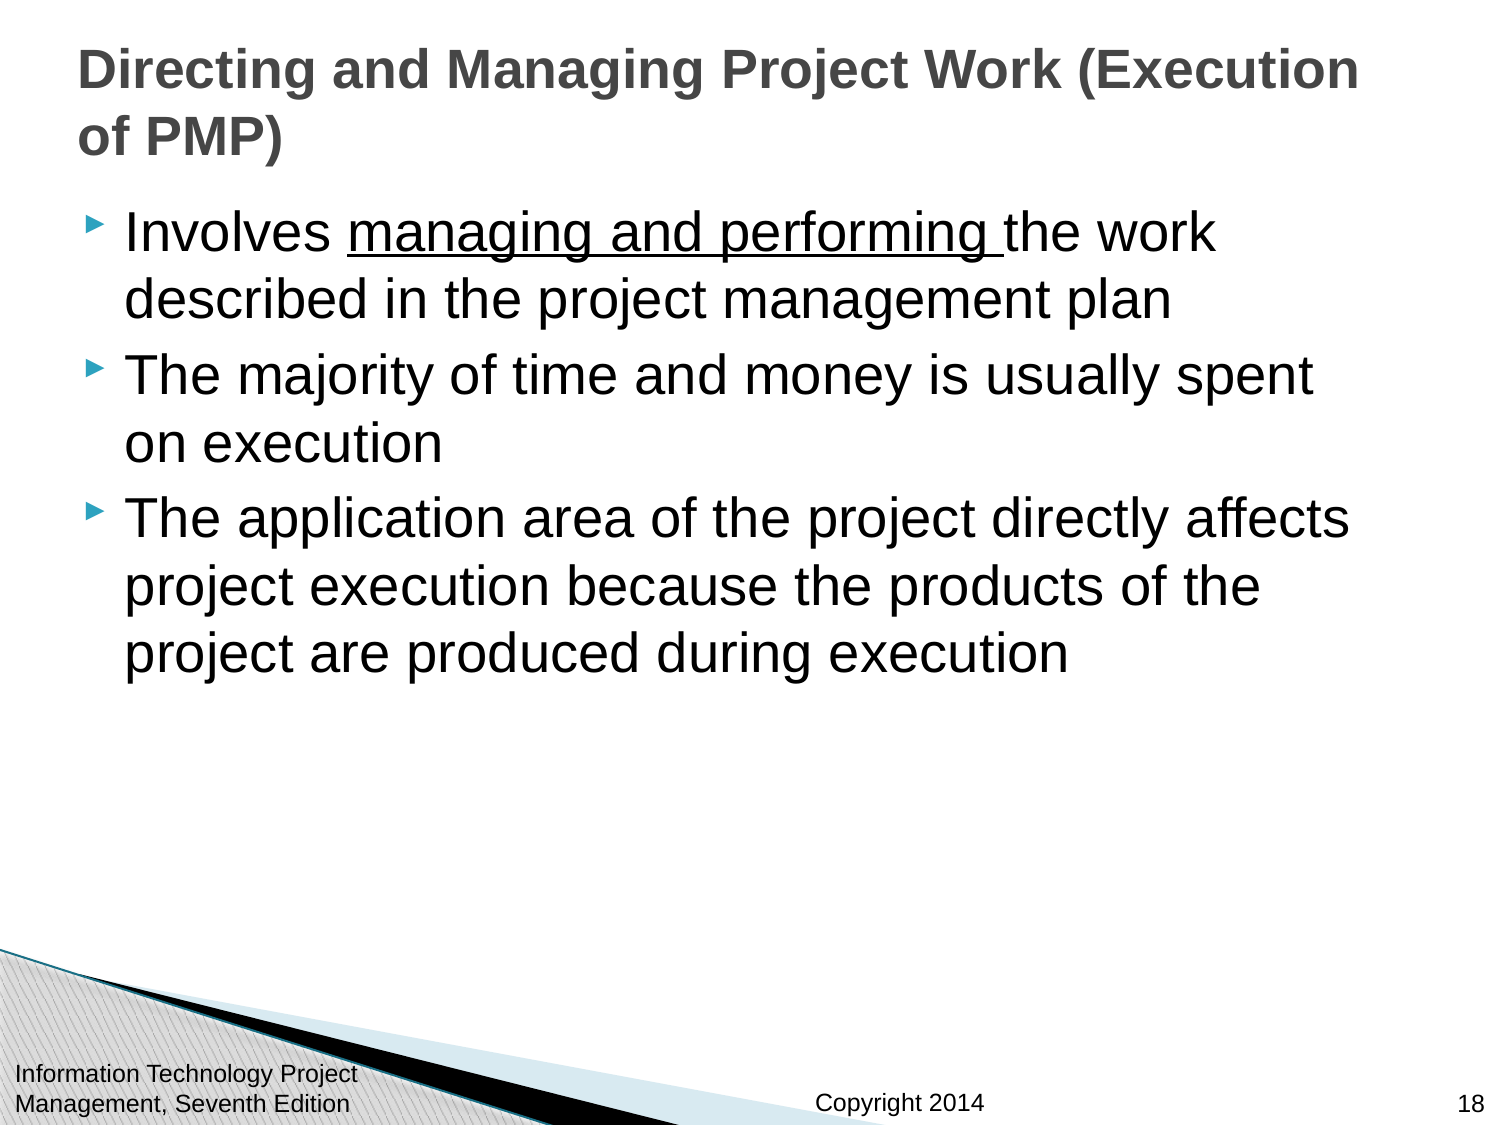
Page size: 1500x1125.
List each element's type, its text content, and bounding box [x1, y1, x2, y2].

slide_number 18 [1412, 1065, 1500, 1125]
title Directing and Managing Project Work (Execution of PMP) [62, 24, 1425, 175]
list Involves managing and performing the work described in the project management plan The majority of time and money is usually spent on execution The application area of the project directly affects project execution because the products of the project are produced during execution [50, 187, 1393, 974]
footer Information Technology Project Management, Seventh Edition [0, 1065, 386, 1125]
